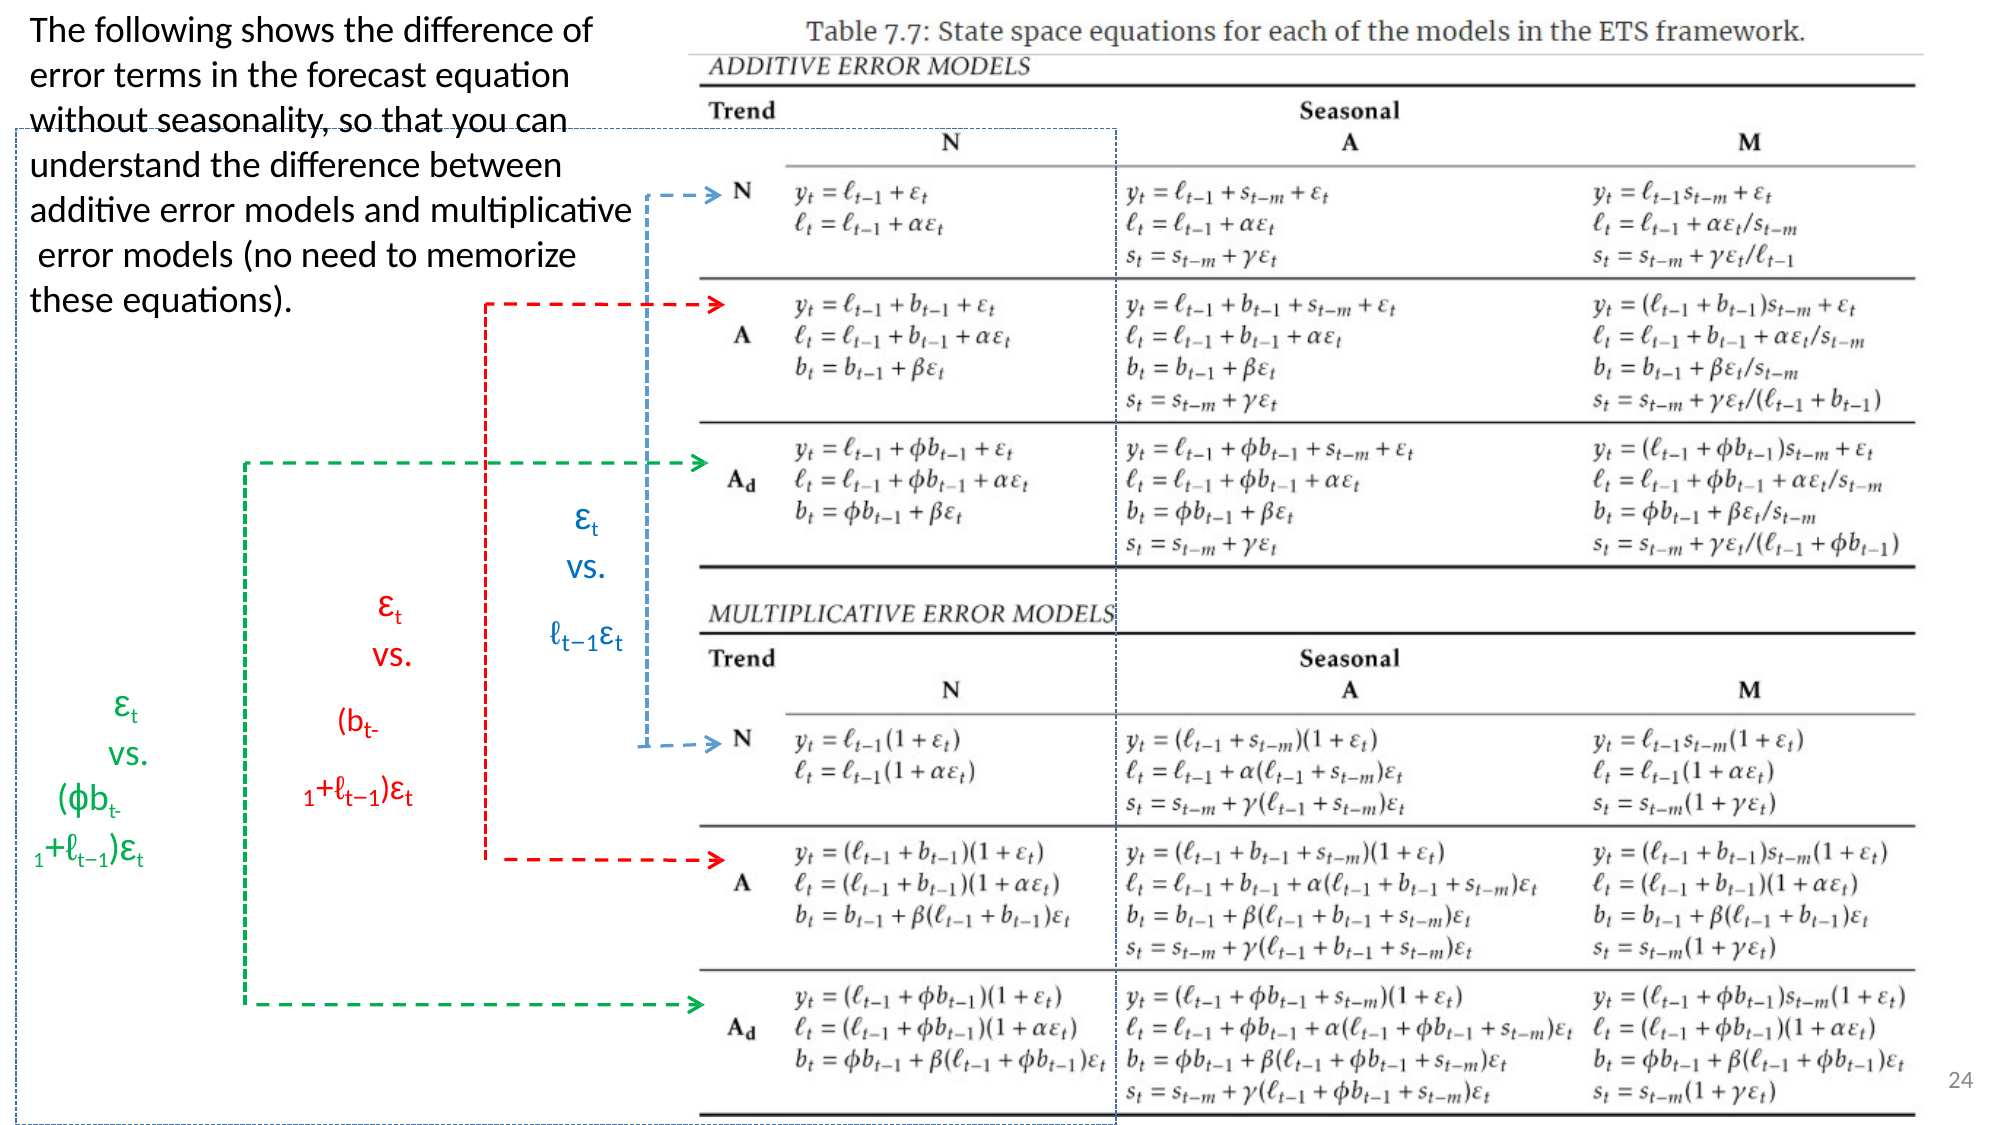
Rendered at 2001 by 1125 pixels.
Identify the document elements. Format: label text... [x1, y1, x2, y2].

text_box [637, 18, 1925, 1117]
text_box 2 [1948, 1069, 1958, 1094]
text_box 4 [1958, 1067, 1976, 1094]
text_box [14, 127, 1117, 1125]
text_box The following shows the difference of error terms in the forecast equation without seasonality, so that you can understand the difference between additive error models and multiplicative error models (no need to memorize these equations). [27, 2, 641, 125]
